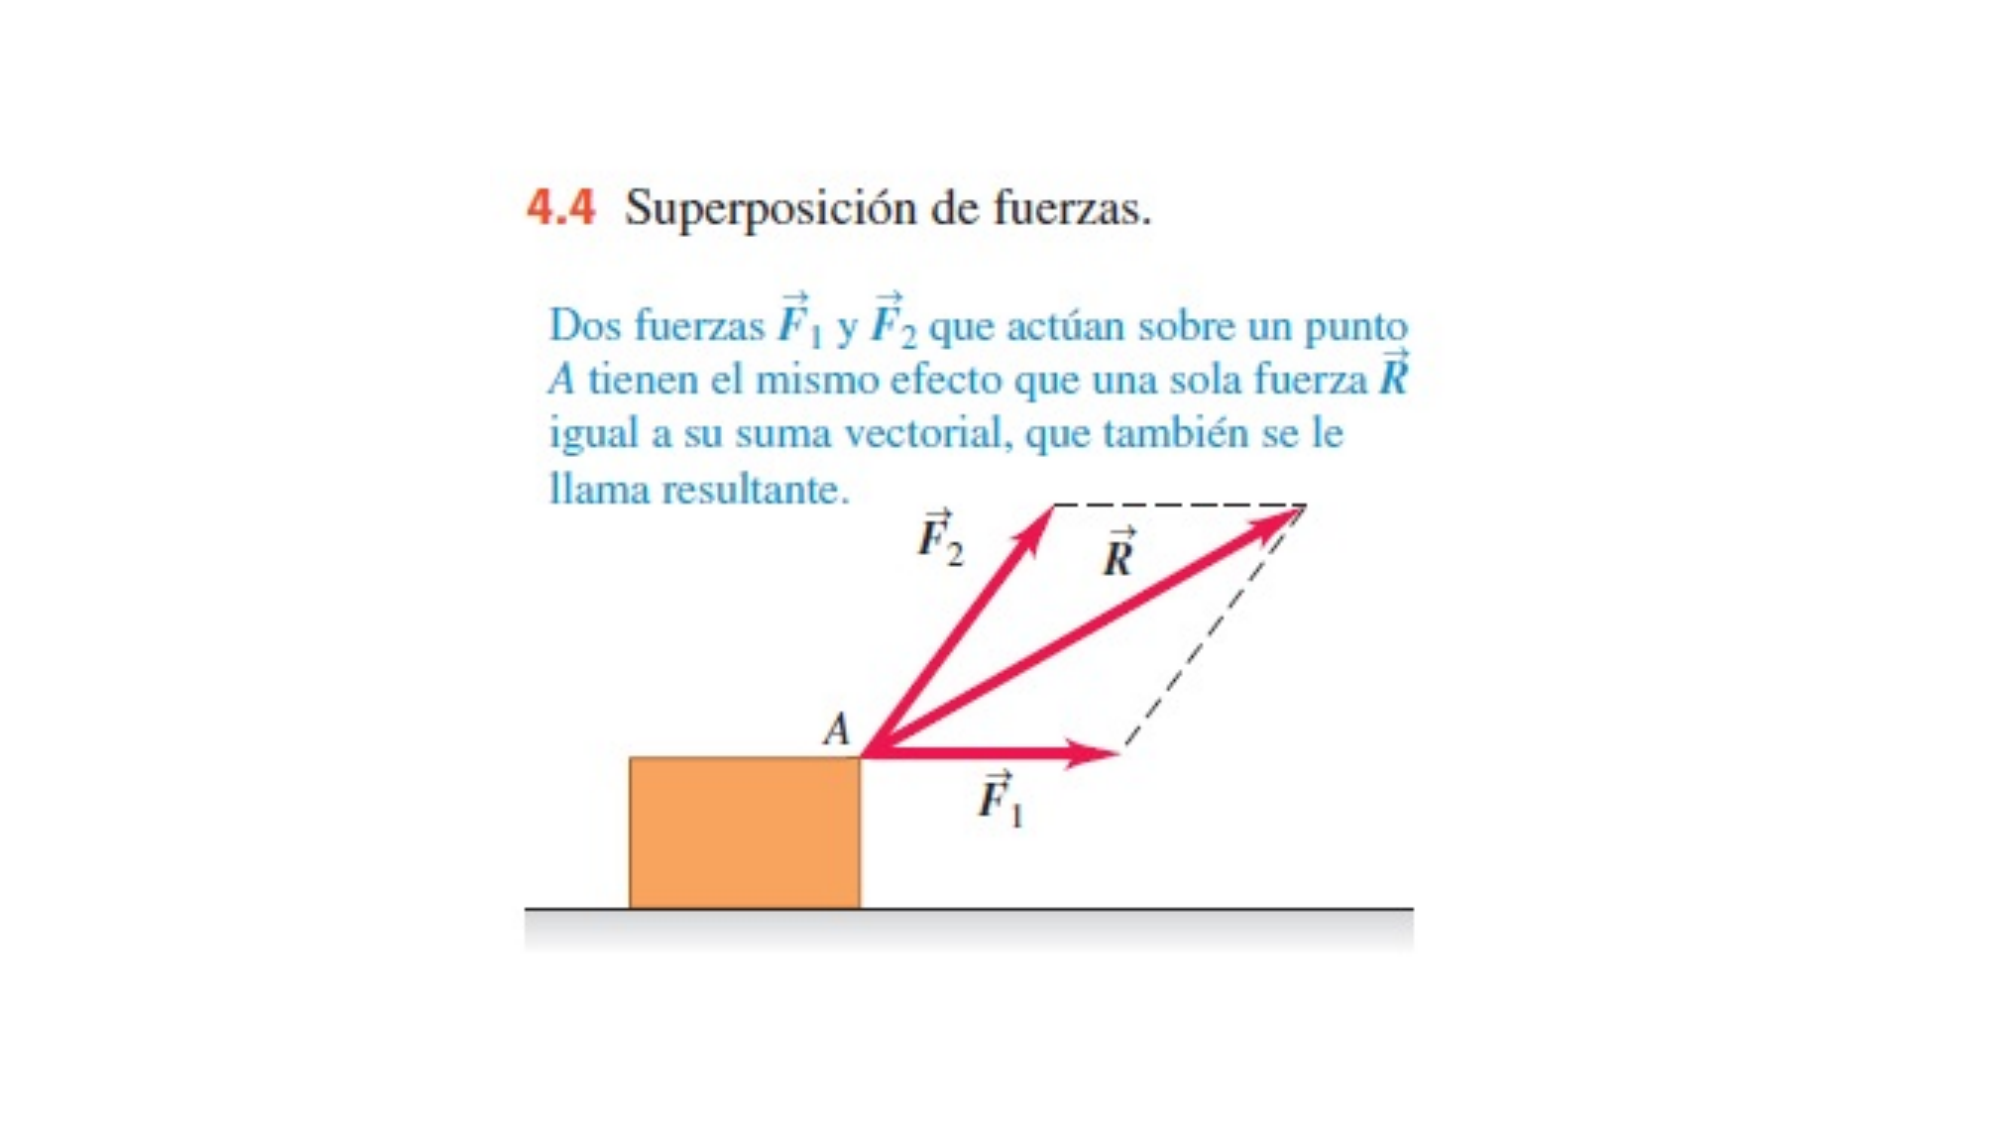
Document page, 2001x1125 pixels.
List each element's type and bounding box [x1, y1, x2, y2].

picture [490, 123, 1510, 1001]
